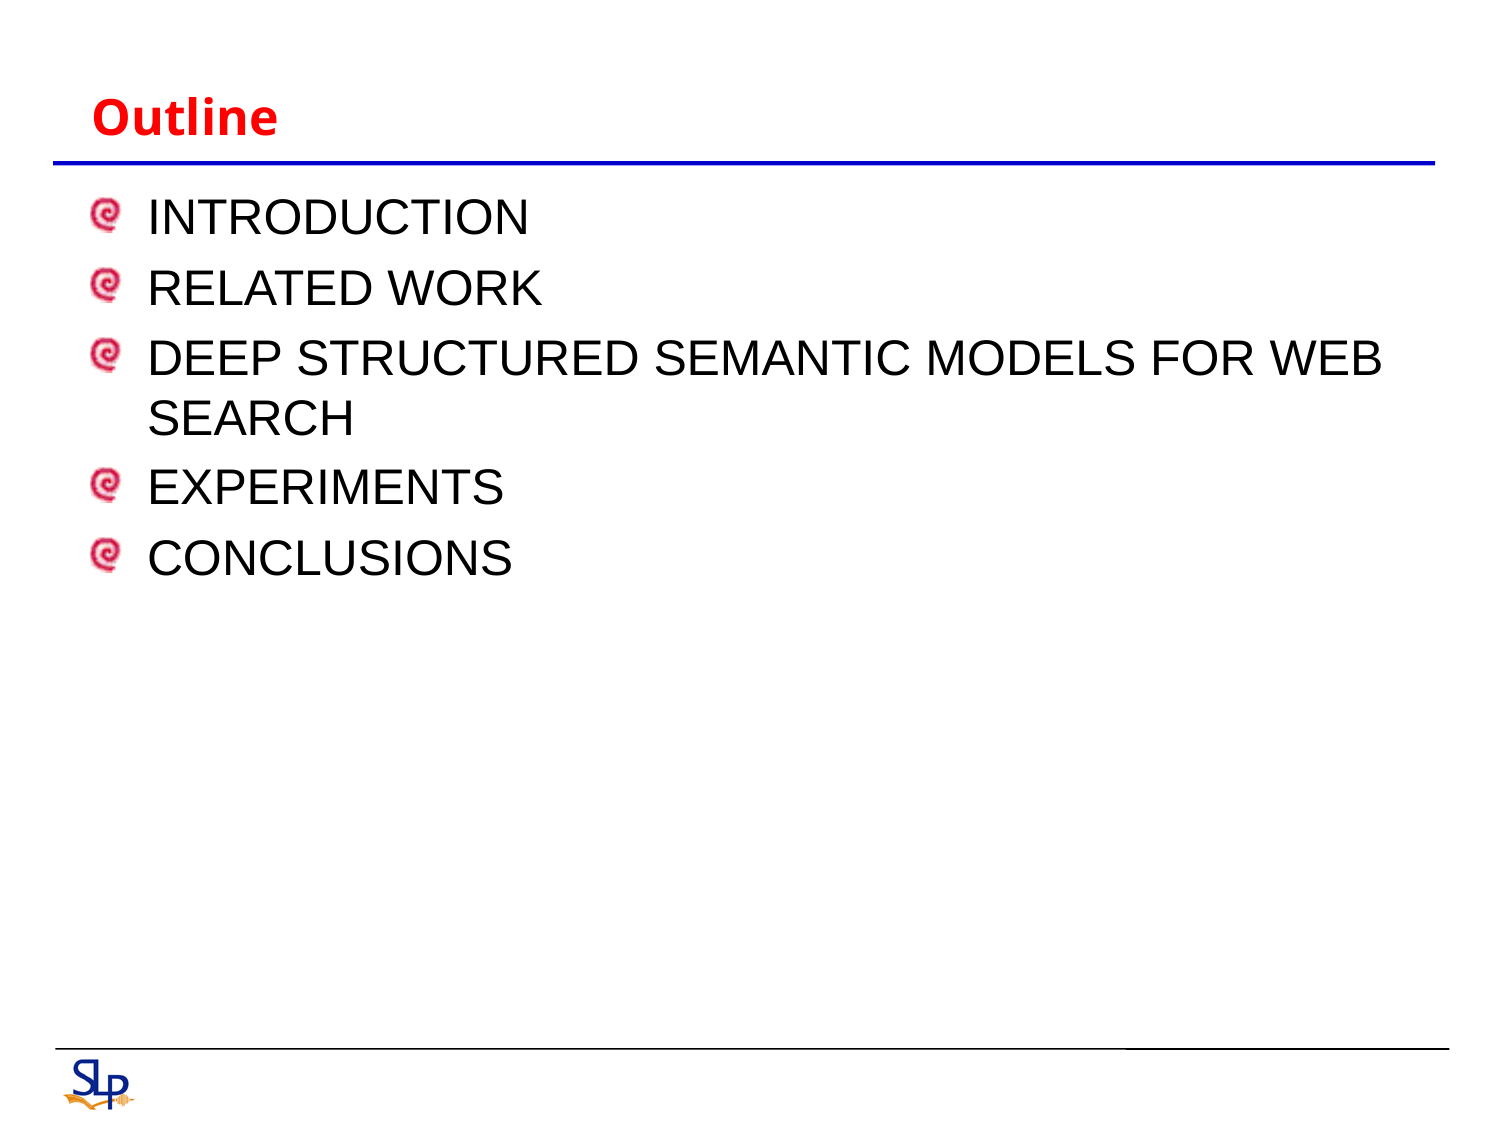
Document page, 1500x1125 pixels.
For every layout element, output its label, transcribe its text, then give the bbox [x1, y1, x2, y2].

picture [90, 197, 124, 233]
picture [90, 537, 124, 573]
list INTRODUCTION RELATED WORK DEEP STRUCTURED SEMANTIC MODELS FOR WEB SEARCH EXPERIMENTS CONCLUSIONS [75, 177, 1431, 1041]
picture [90, 337, 124, 373]
picture [90, 467, 124, 503]
picture [90, 267, 124, 303]
picture [60, 1058, 137, 1111]
title Outline [76, 78, 1455, 154]
